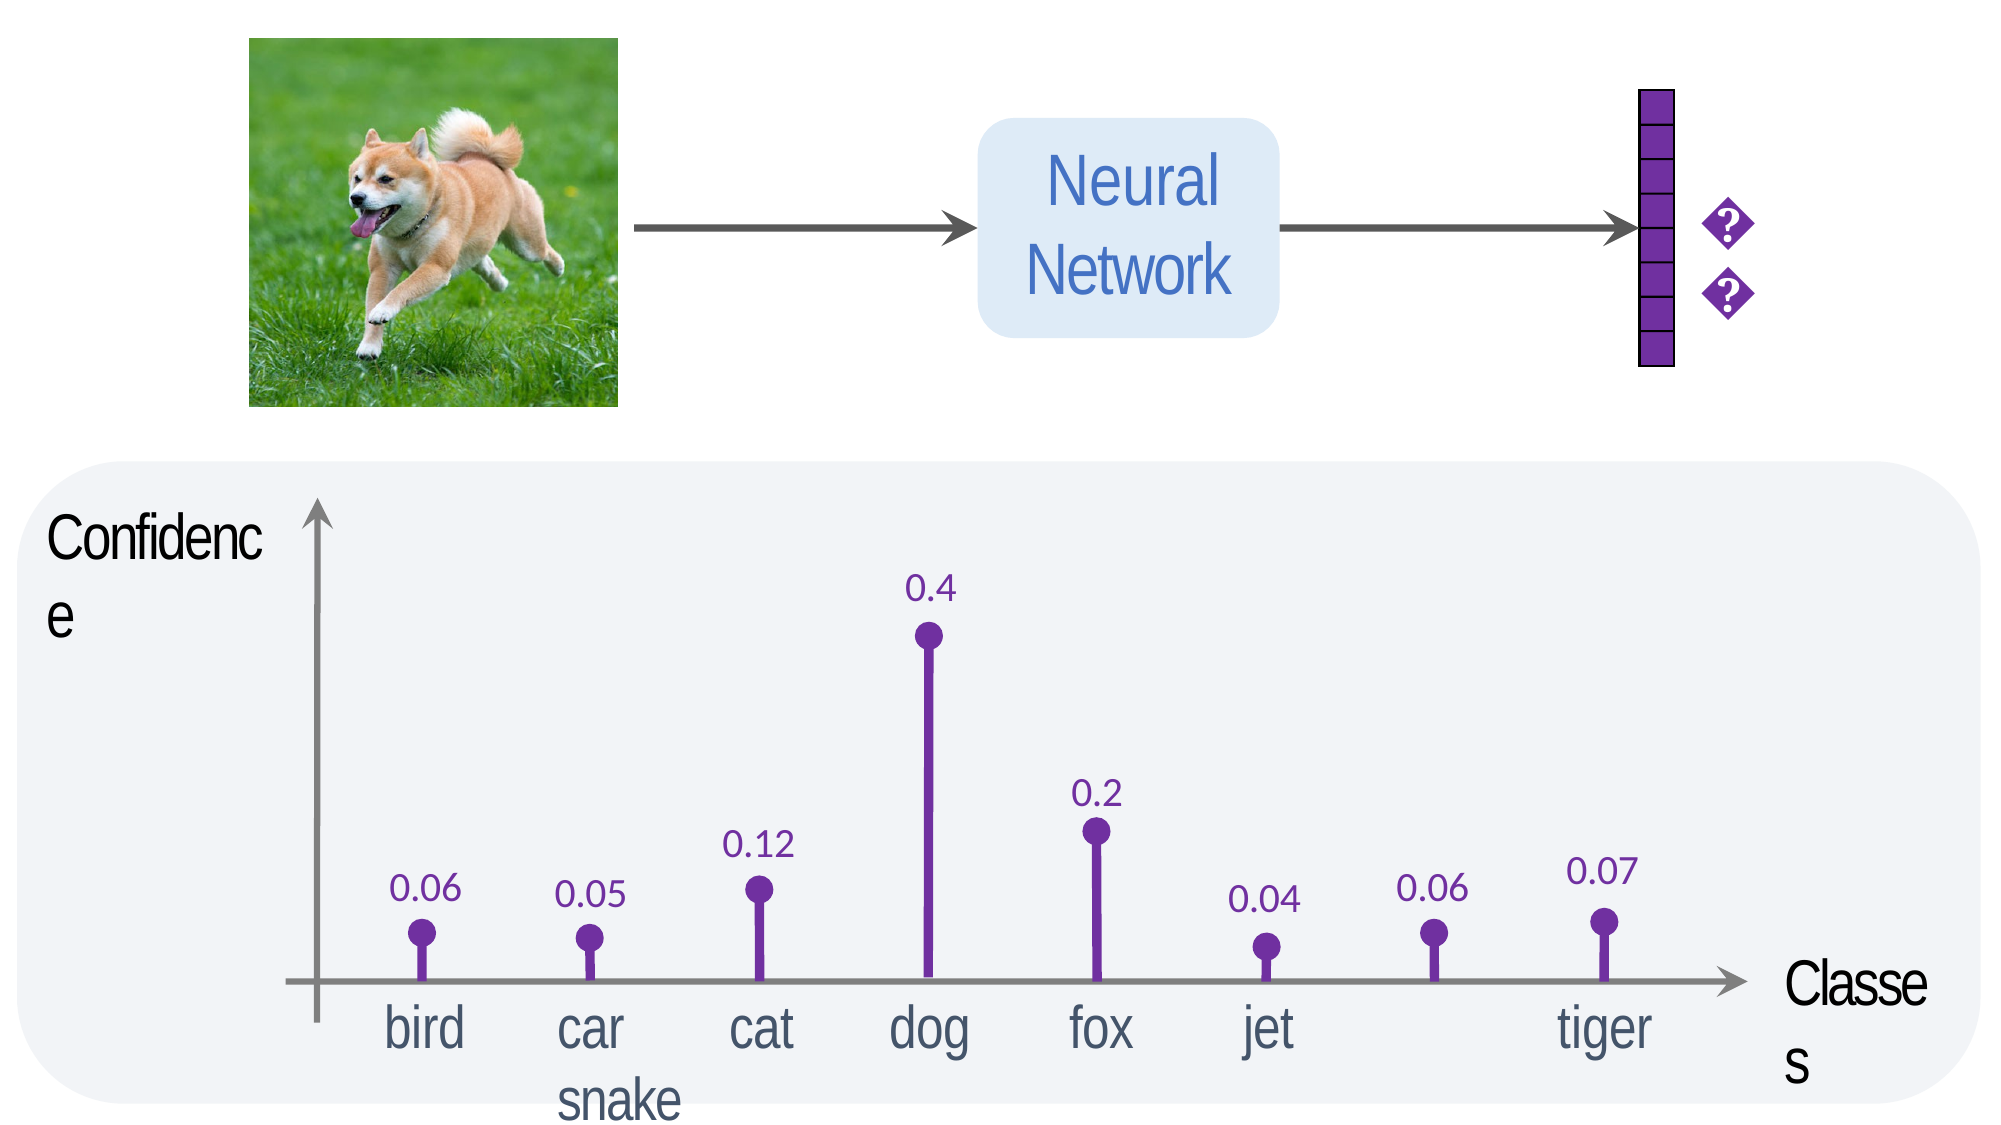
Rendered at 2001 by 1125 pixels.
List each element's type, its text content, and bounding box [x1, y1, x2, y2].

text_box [16, 461, 1981, 1105]
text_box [301, 497, 1619, 1023]
text_box car cat dog fox jet snake [555, 1115, 1498, 1125]
picture [249, 38, 619, 407]
text_box 𝐩 [1697, 180, 1737, 323]
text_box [633, 89, 1676, 367]
